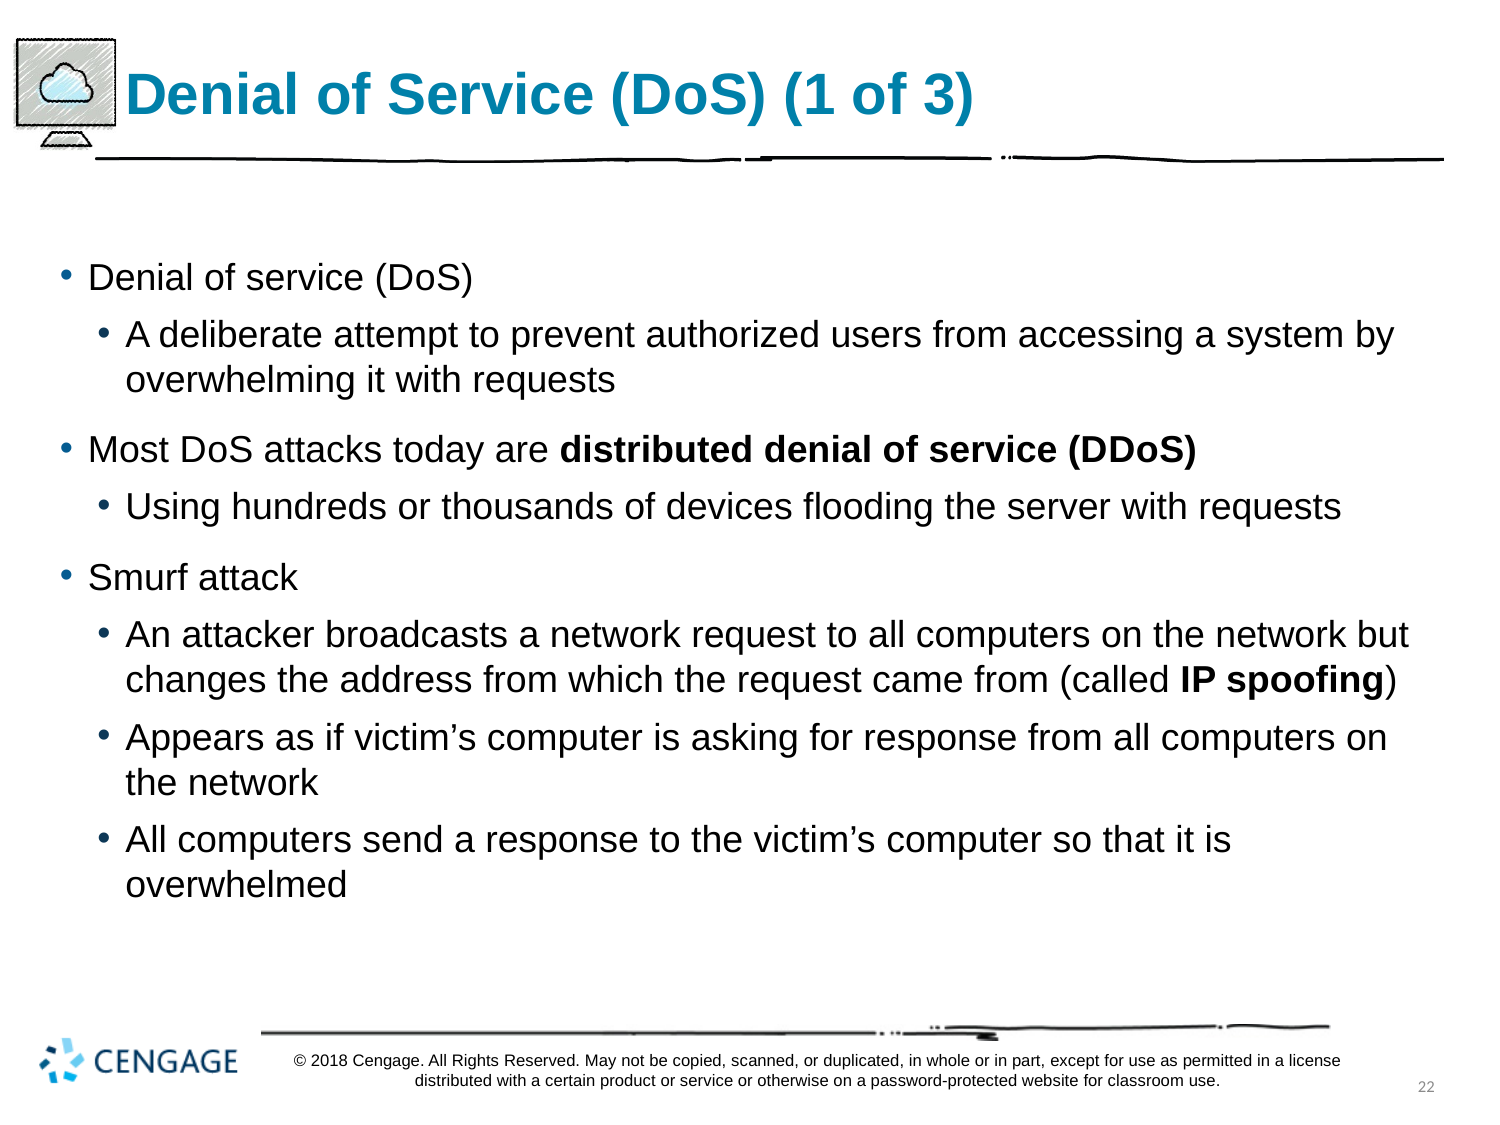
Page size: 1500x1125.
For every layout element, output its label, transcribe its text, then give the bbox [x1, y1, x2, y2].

picture [19, 1024, 250, 1096]
picture [261, 1024, 1331, 1041]
picture [95, 155, 1444, 163]
picture [13, 36, 117, 151]
list Denial of service (D o S) A deliberate attempt to prevent authorized users from accessing a system by overwhelming it with requests Most D o S attacks today are distributed denial of service (D D o S) Using hundreds or thousands of devices flooding the server with requests Smurf attack An attacker broadcasts a network request to all computers on the network but changes the address from which the request came from (called I P spoofing) Appears as if victim’s computer is asking for response from all computers on the network All computers send a response to the victim’s computer so that it is overwhelmed [59, 252, 1441, 912]
footer © 2018 Cengage. All Rights Reserved. May not be copied, scanned, or duplicated, in whole or in part, except for use as permitted in a license distributed with a certain product or service or otherwise on a password-protected website for classroom use. [262, 1050, 1375, 1091]
title Denial of Service (D o S) (1 of 3) [125, 55, 1442, 127]
